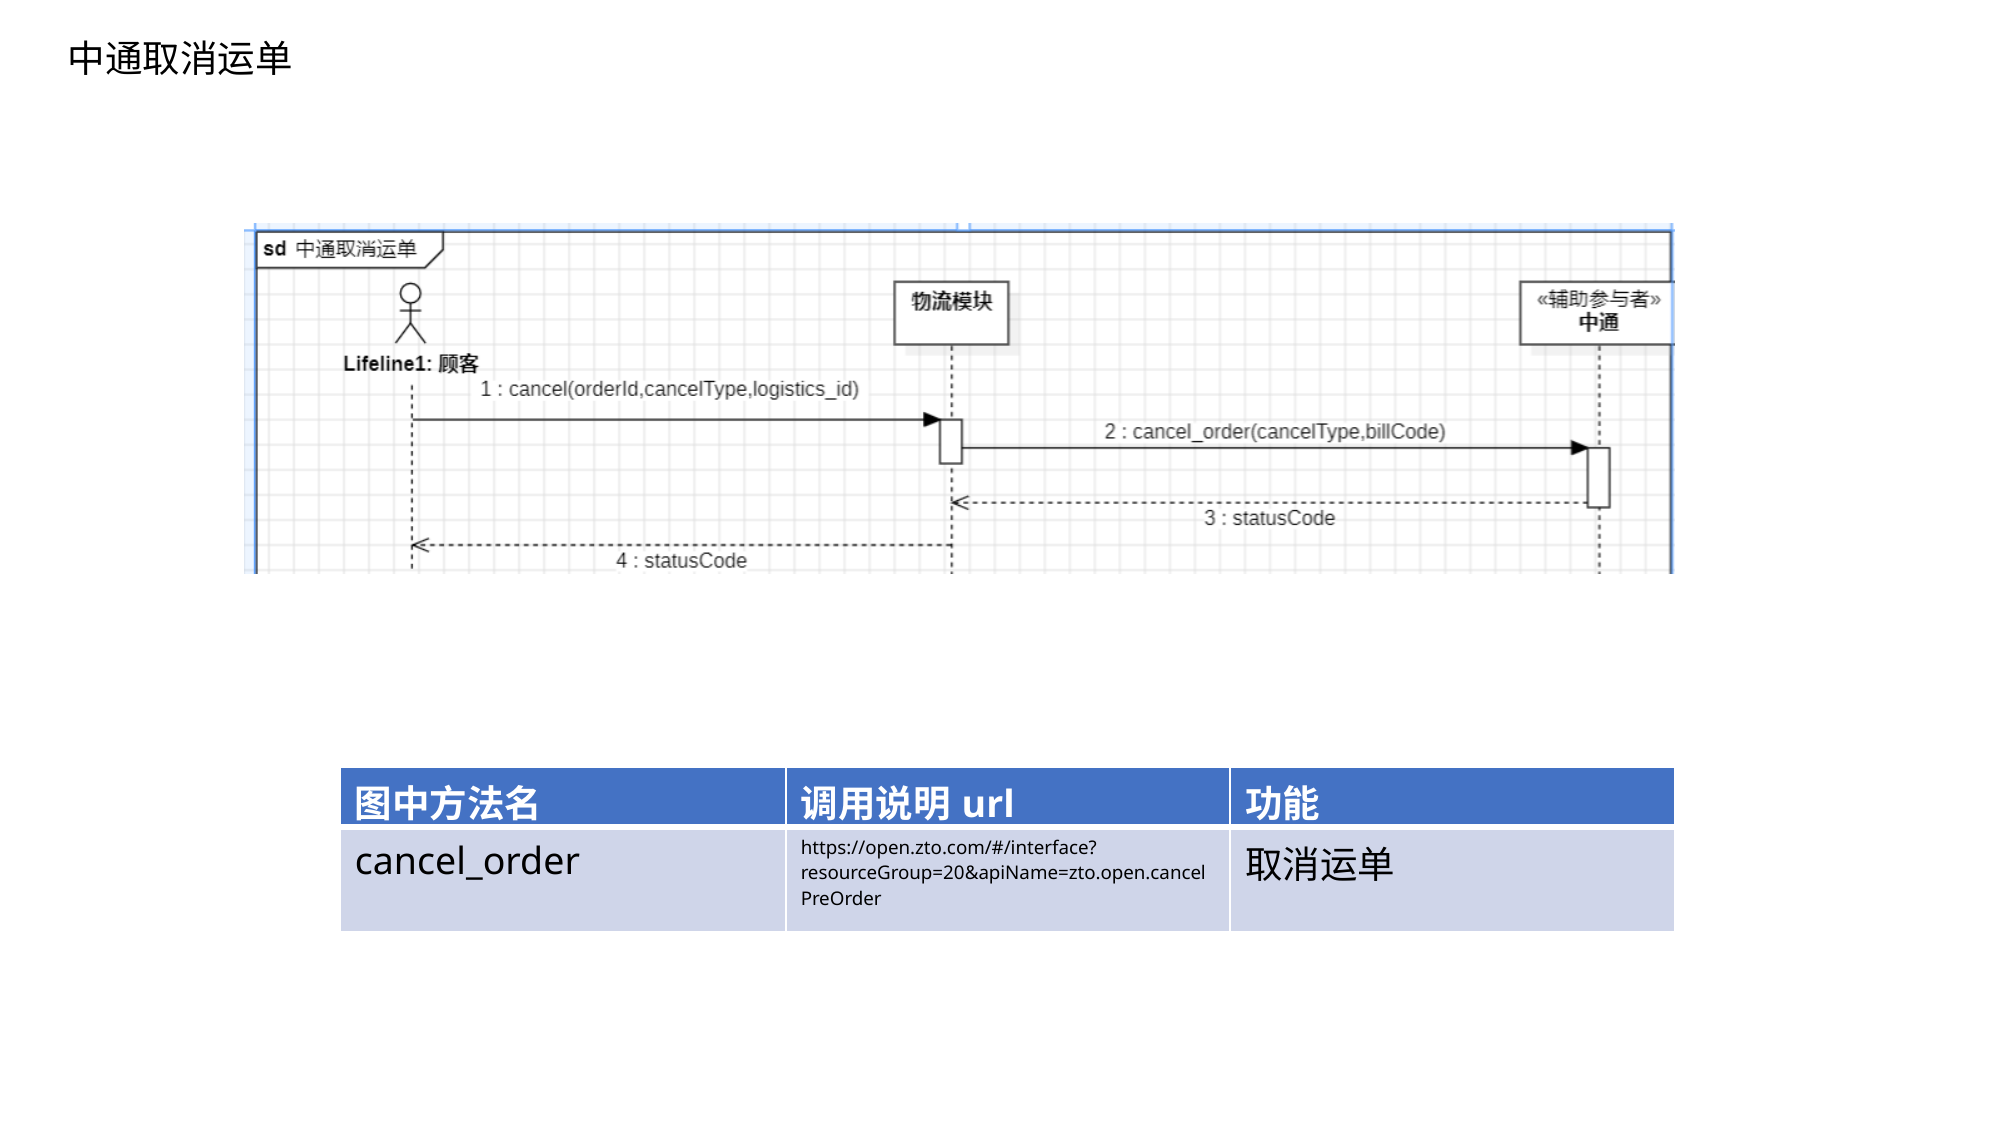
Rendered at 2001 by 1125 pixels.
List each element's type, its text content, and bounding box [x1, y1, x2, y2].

table_cell https://open.zto.com/#/interface?resourceGroup=20&apiName=zto.open.cancelPreOrder [787, 830, 1229, 931]
picture [244, 223, 1675, 574]
table_cell cancel_order [341, 830, 785, 931]
table_header 调用说明url [787, 768, 1229, 824]
table_header 功能 [1231, 768, 1674, 824]
table_header 图中方法名 [341, 768, 785, 824]
table_cell 取消运单 [1231, 830, 1674, 931]
text_box 中通取消运单 [52, 28, 1053, 88]
